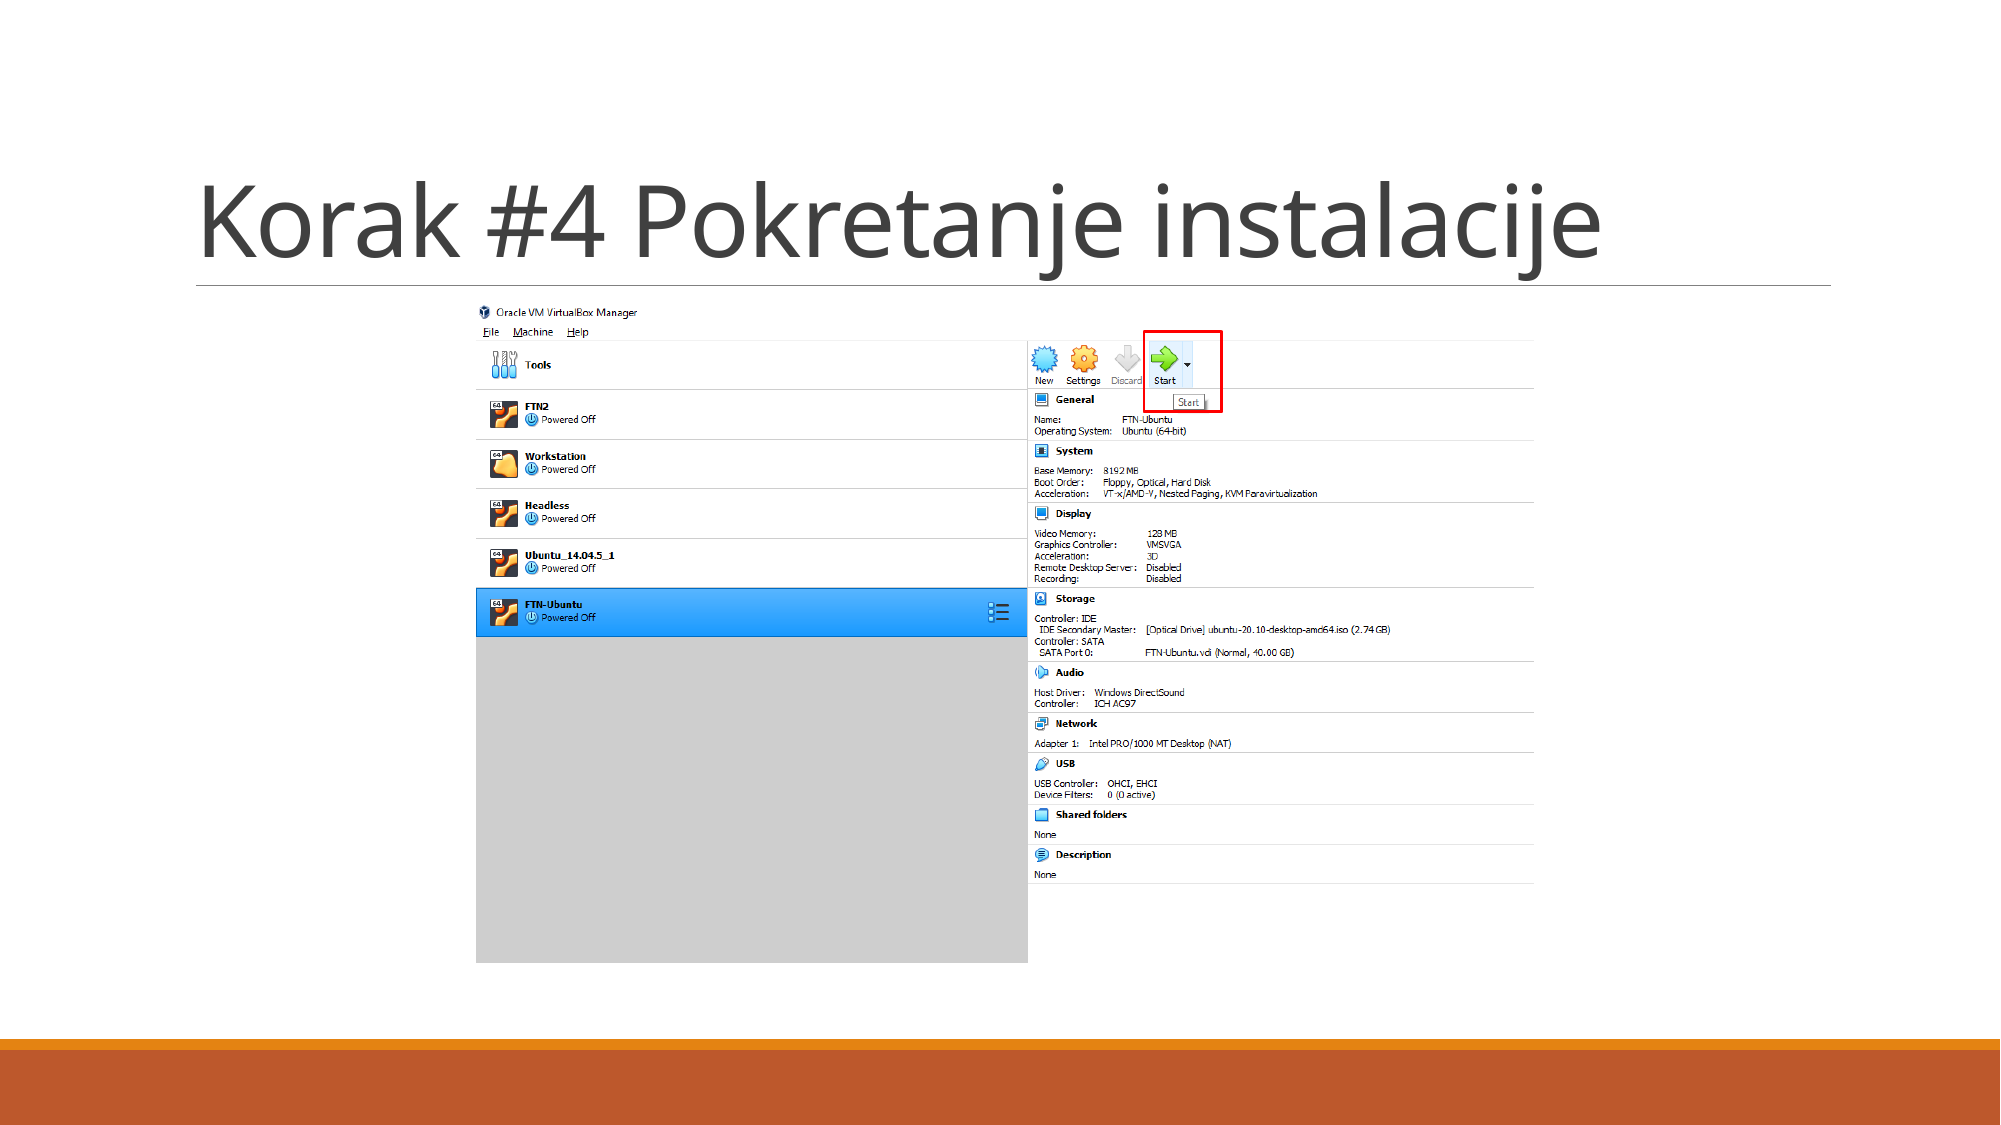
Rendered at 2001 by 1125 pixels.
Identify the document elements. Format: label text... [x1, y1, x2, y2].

title Korak #4 Pokretanje instalacije [180, 47, 1830, 285]
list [476, 302, 1534, 964]
